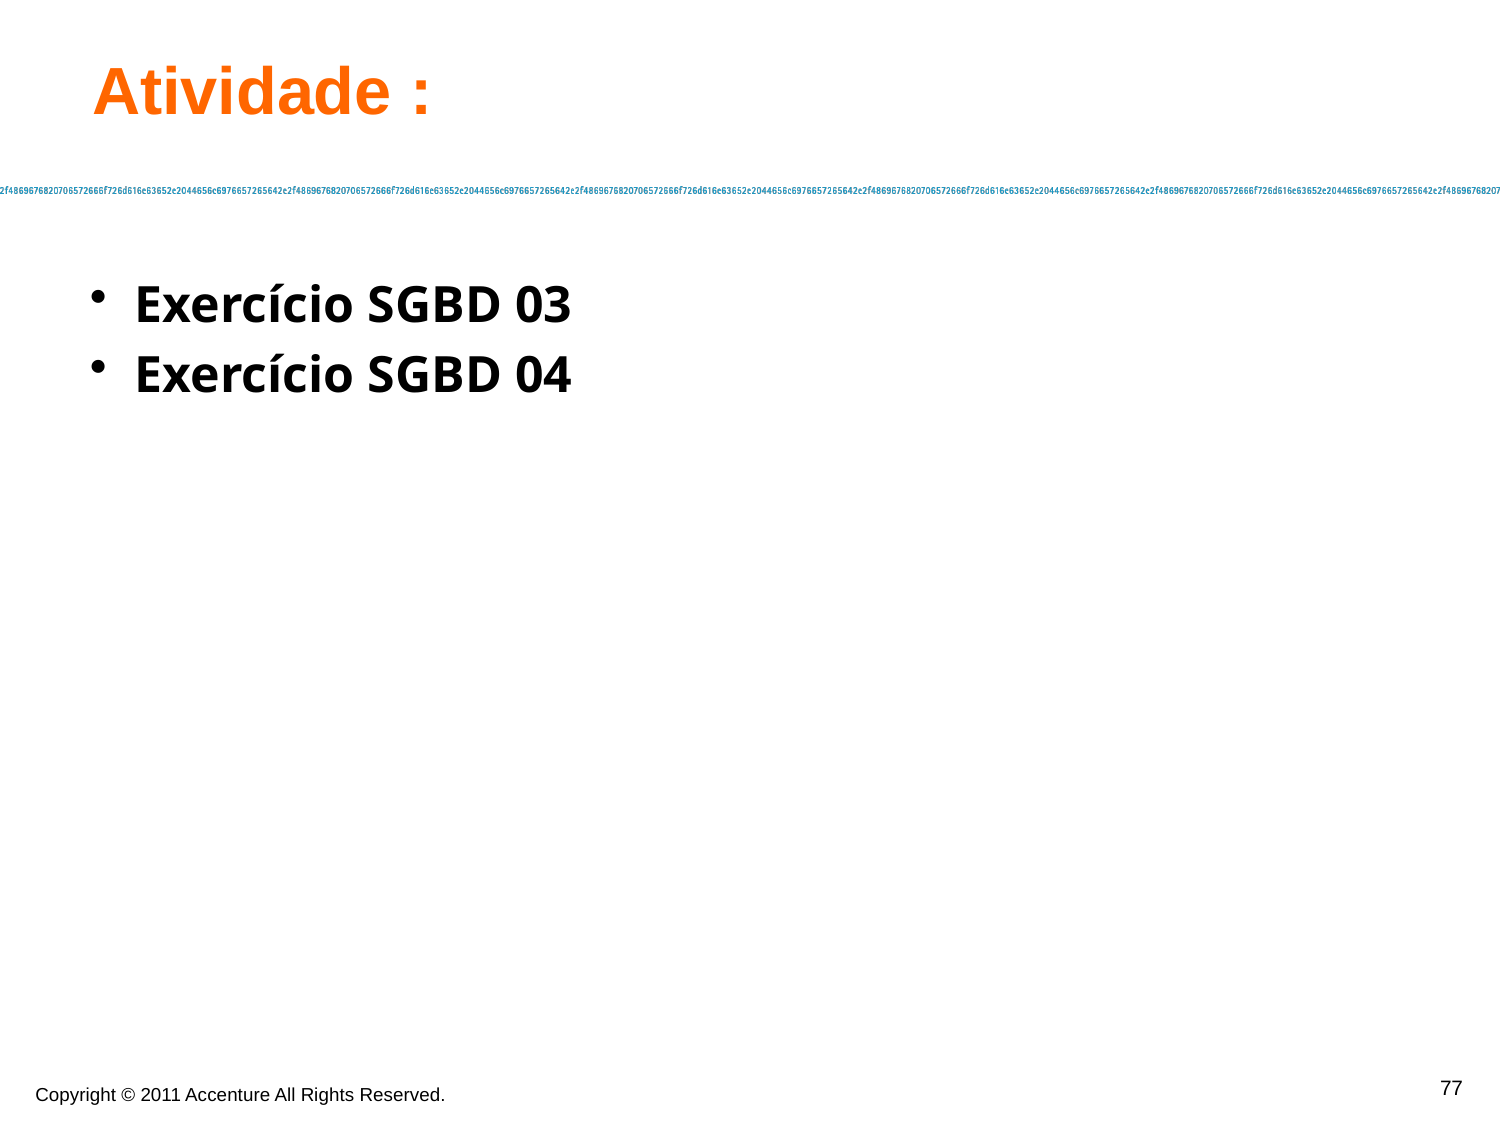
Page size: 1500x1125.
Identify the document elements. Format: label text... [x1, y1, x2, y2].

text_box 77 [1200, 1062, 1478, 1107]
title Atividade : [76, 54, 1415, 137]
picture [0, 186, 1500, 194]
list Exercício SGBD 03 Exercício SGBD 04 [74, 199, 1413, 1076]
text_box [86, 272, 1461, 1061]
